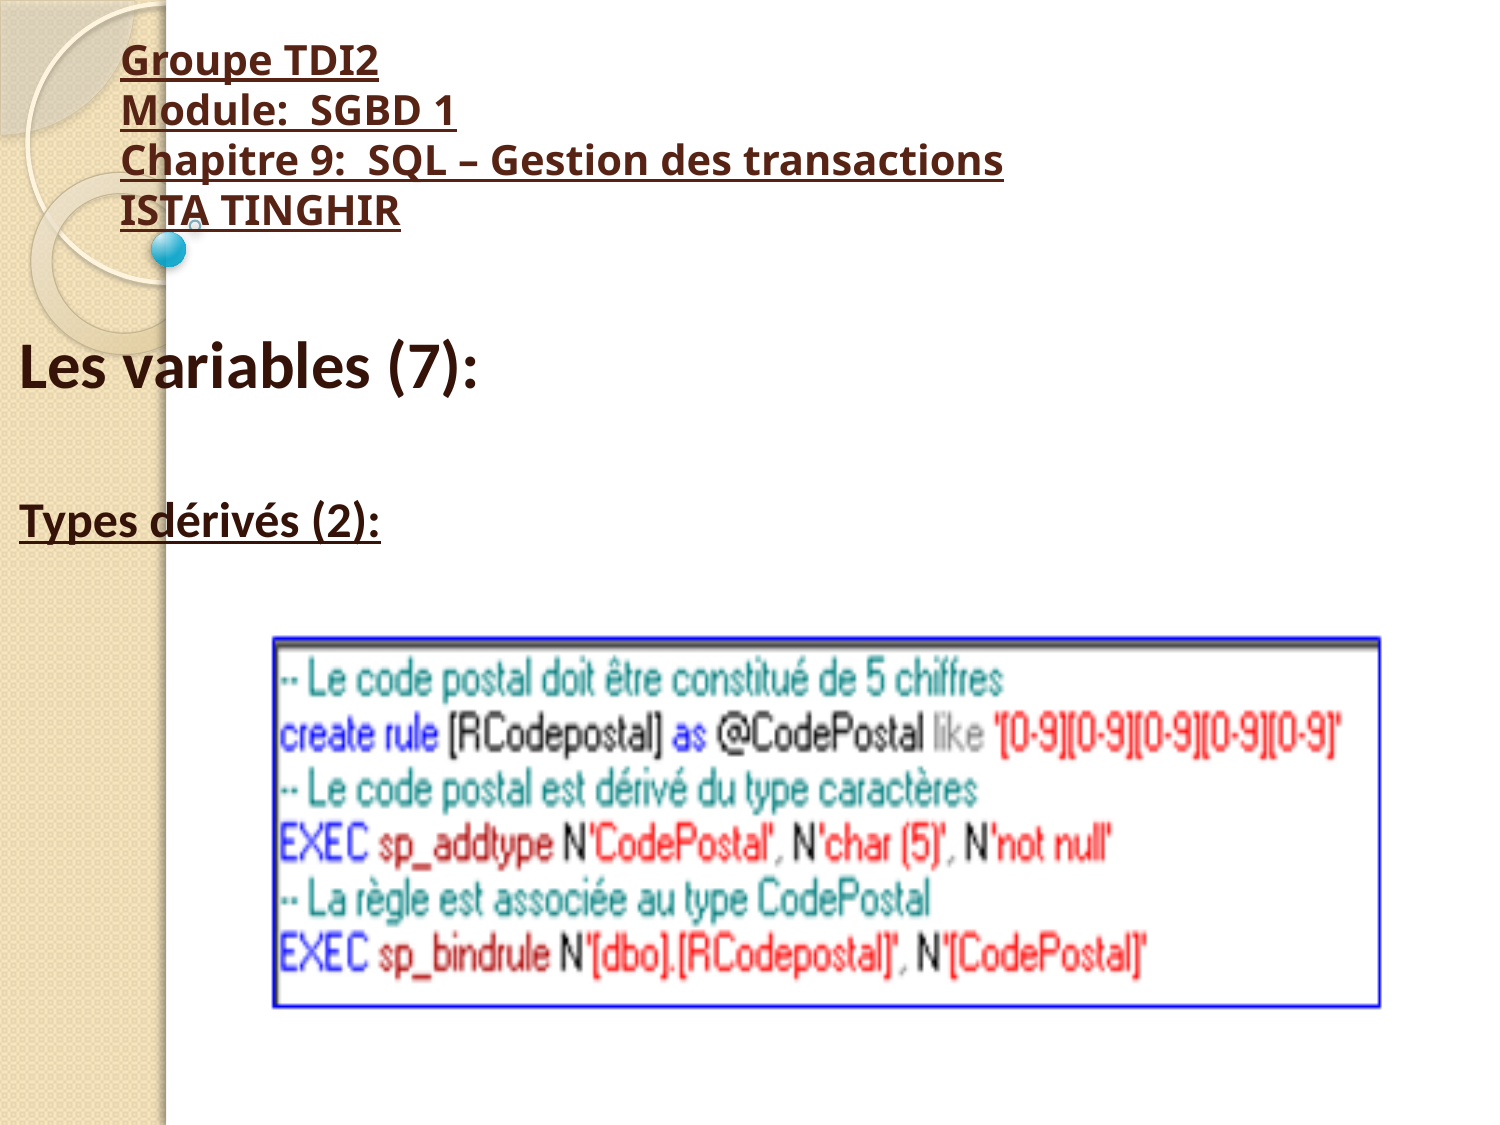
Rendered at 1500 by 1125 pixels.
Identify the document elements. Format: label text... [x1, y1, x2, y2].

picture [234, 597, 1407, 1032]
title Groupe TDI2 Module: SGBD 1 Chapitre 9: SQL – Gestion des transactions ISTA TINGHIR [105, 0, 1381, 242]
subtitle Les variables (7): Types dérivés (2): [0, 269, 1500, 1125]
